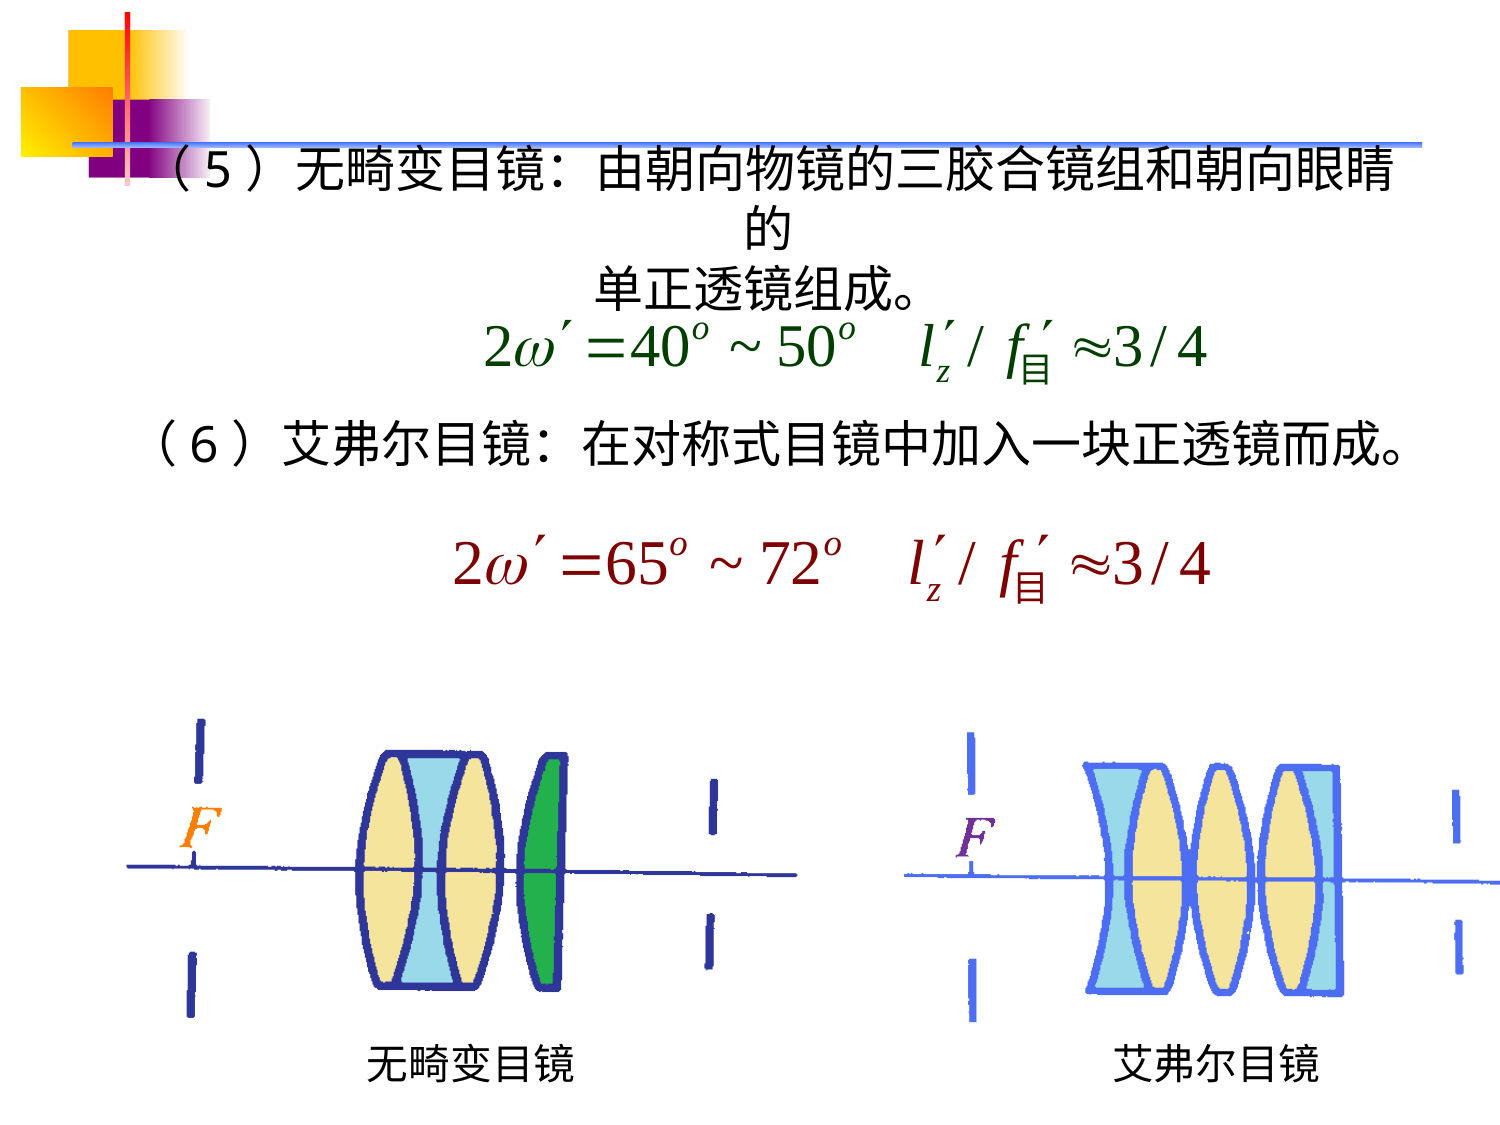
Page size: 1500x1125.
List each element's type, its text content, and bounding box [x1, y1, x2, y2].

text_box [891, 730, 1500, 1096]
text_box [442, 514, 1223, 617]
title （5）无畸变目镜：由朝向物镜的三胶合镜组和朝向眼睛的 单正透镜组成。 [112, 127, 1425, 328]
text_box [473, 300, 1218, 398]
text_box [122, 710, 803, 1096]
text_box （6）艾弗尔目镜：在对称式目镜中加入一块正透镜而成。 [112, 404, 1425, 492]
